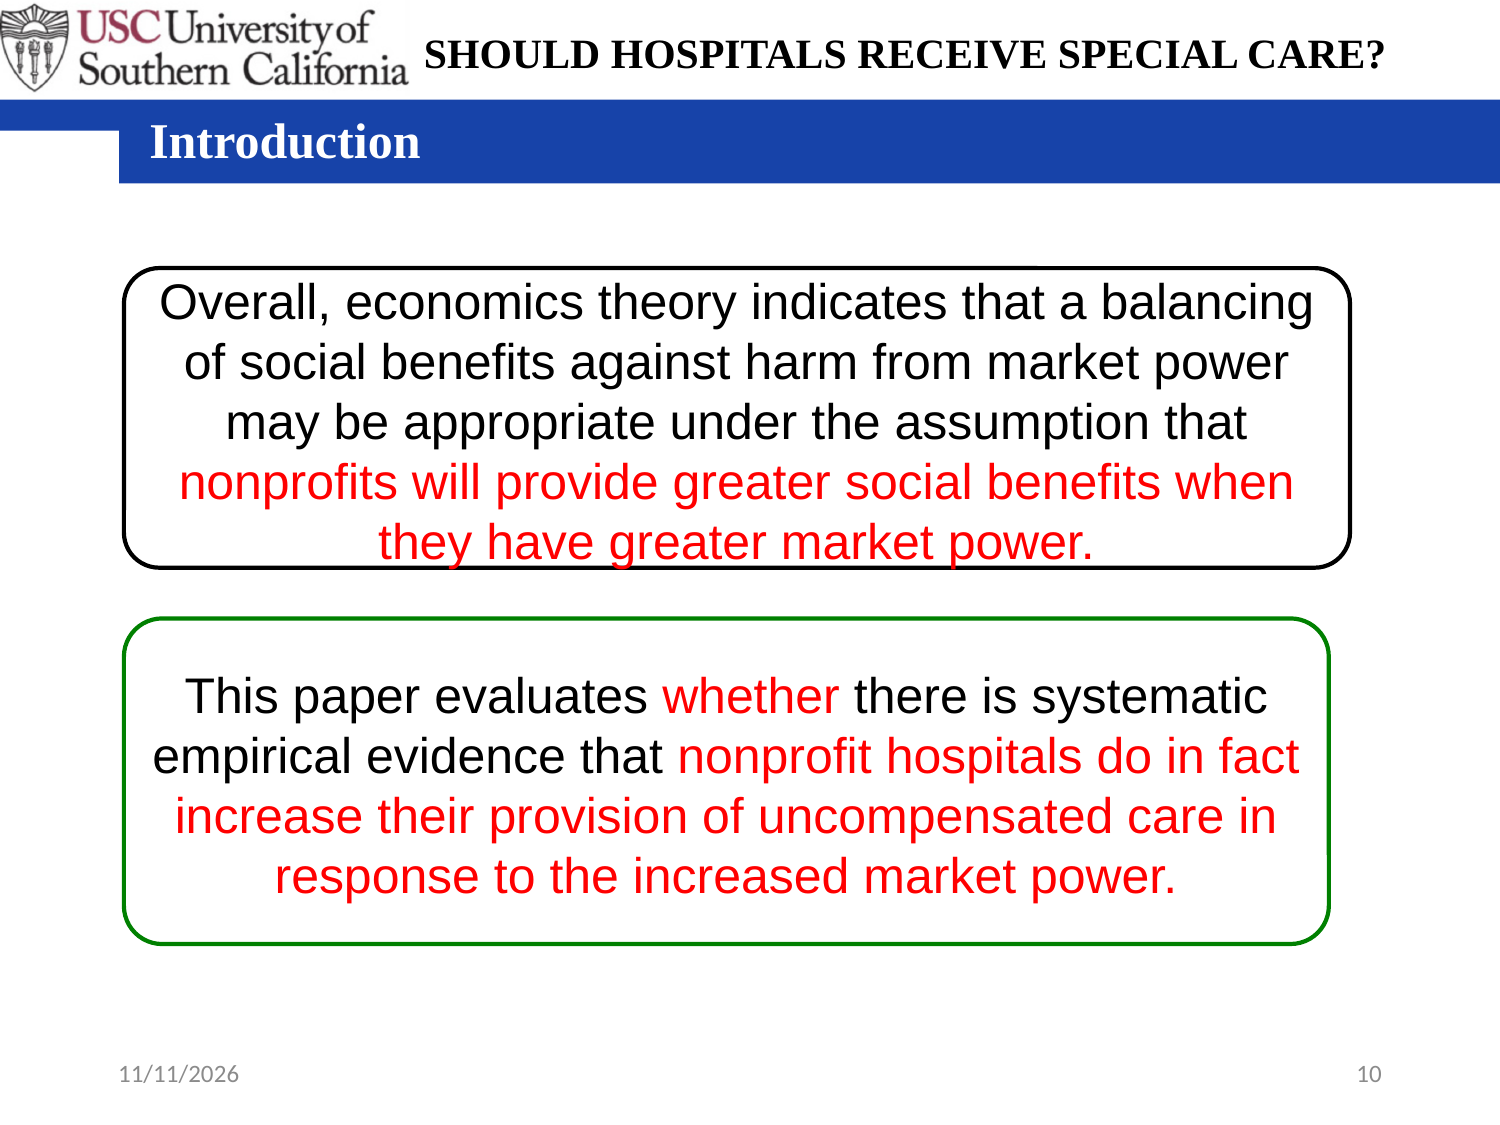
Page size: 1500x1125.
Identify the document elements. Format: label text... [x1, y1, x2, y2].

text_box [0, 0, 1500, 184]
text_box Overall, economics theory indicates that a balancing of social benefits against harm from market power may be appropriate under the assumption that nonprofits will provide greater social benefits when they have greater market power. [123, 268, 1351, 568]
slide_number 10 [1059, 1042, 1397, 1103]
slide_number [103, 1042, 441, 1103]
text_box This paper evaluates whether there is systematic empirical evidence that nonprofit hospitals do in fact increase their provision of uncompensated care in response to the increased market power. [123, 618, 1329, 945]
